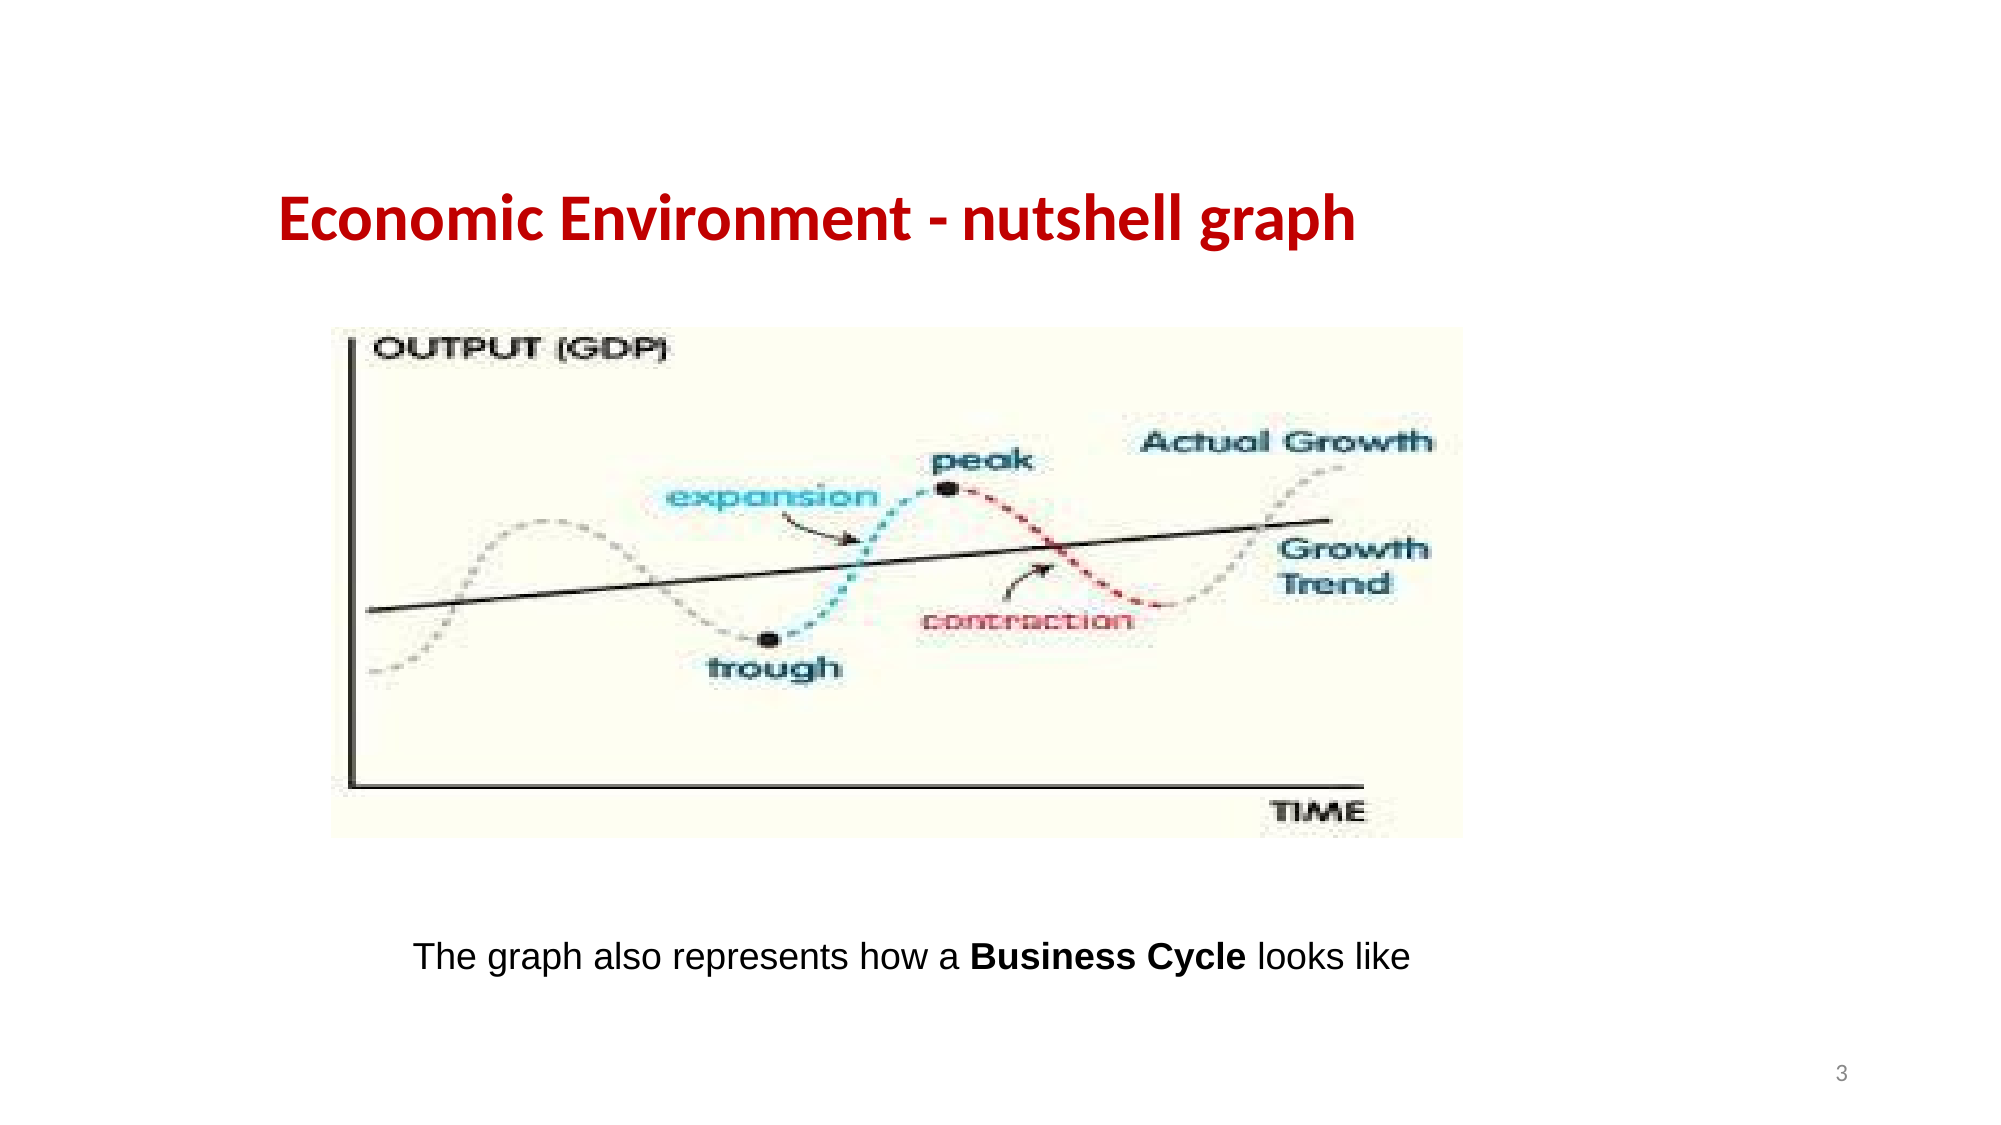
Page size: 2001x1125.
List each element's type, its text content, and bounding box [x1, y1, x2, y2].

text_box The graph also represents how a Business Cycle looks like [397, 924, 1426, 985]
picture [330, 327, 1463, 838]
title Economic Environment - nutshell graph [73, 39, 1750, 362]
text_box 3 [1833, 1054, 1851, 1087]
